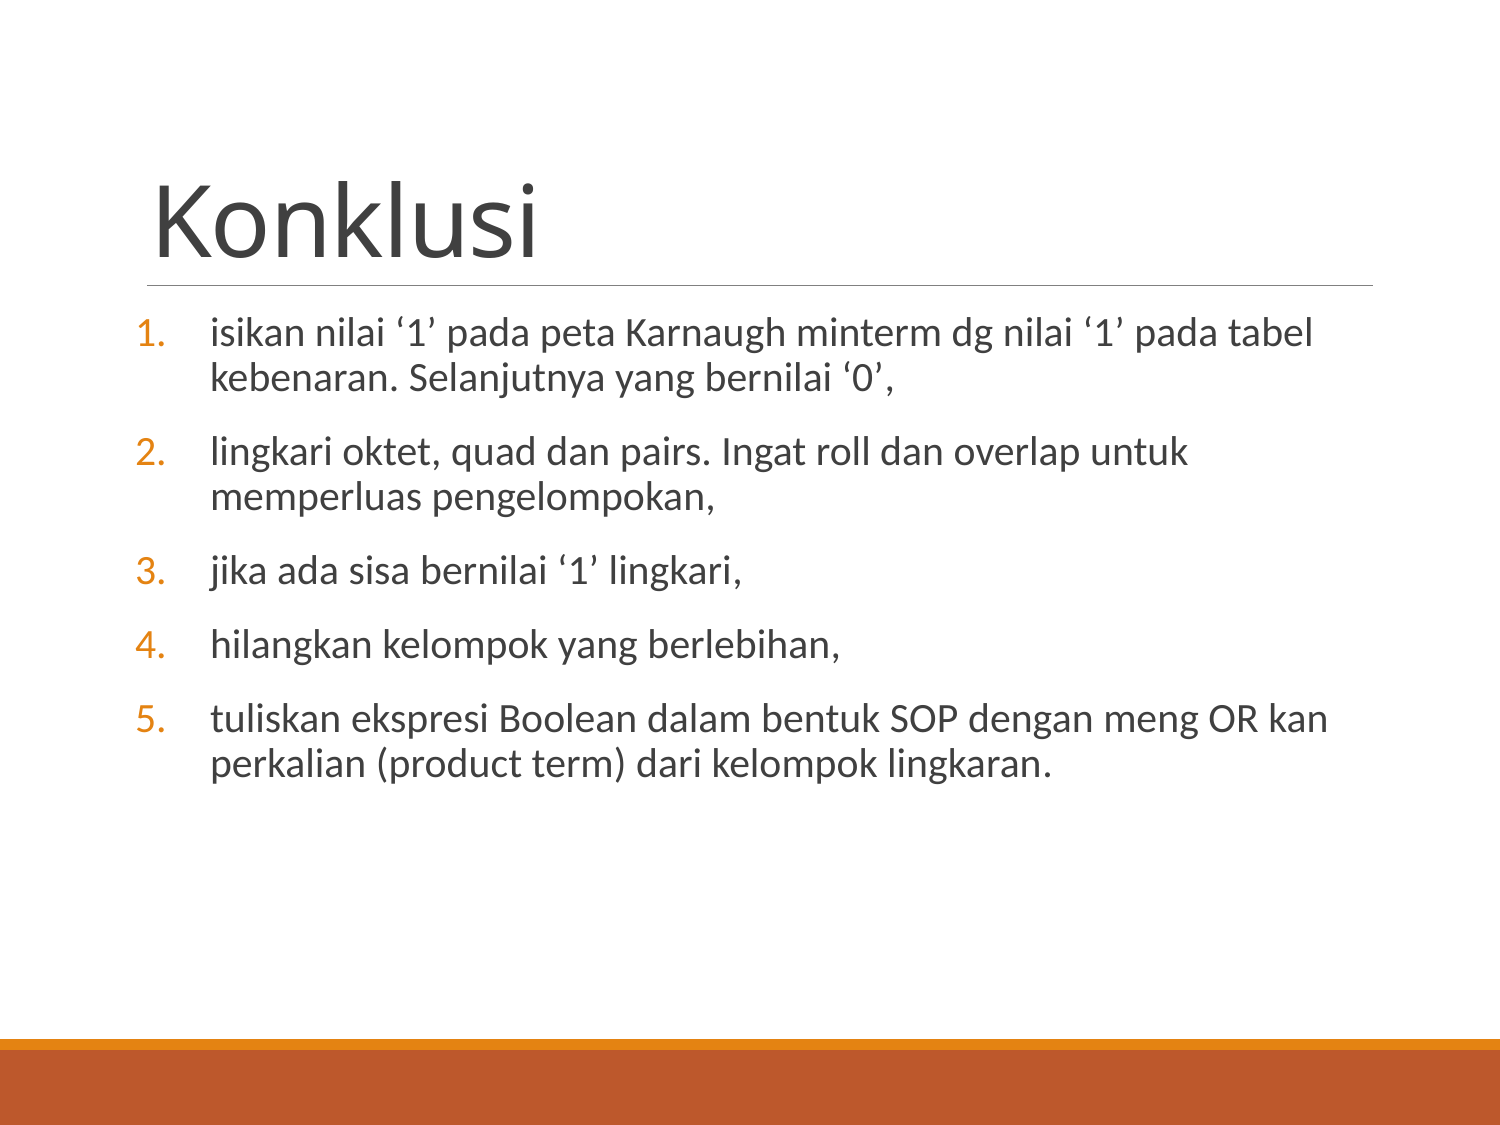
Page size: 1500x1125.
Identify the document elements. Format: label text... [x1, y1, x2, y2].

title Konklusi [135, 47, 1373, 285]
list isikan nilai ‘1’ pada peta Karnaugh minterm dg nilai ‘1’ pada tabel kebenaran. Selanjutnya yang bernilai ‘0’, lingkari oktet, quad dan pairs. Ingat roll dan overlap untuk memperluas pengelompokan, jika ada sisa bernilai ‘1’ lingkari, hilangkan kelompok yang berlebihan, tuliskan ekspresi Boolean dalam bentuk SOP dengan meng OR kan perkalian (product term) dari kelompok lingkaran. [135, 302, 1373, 963]
